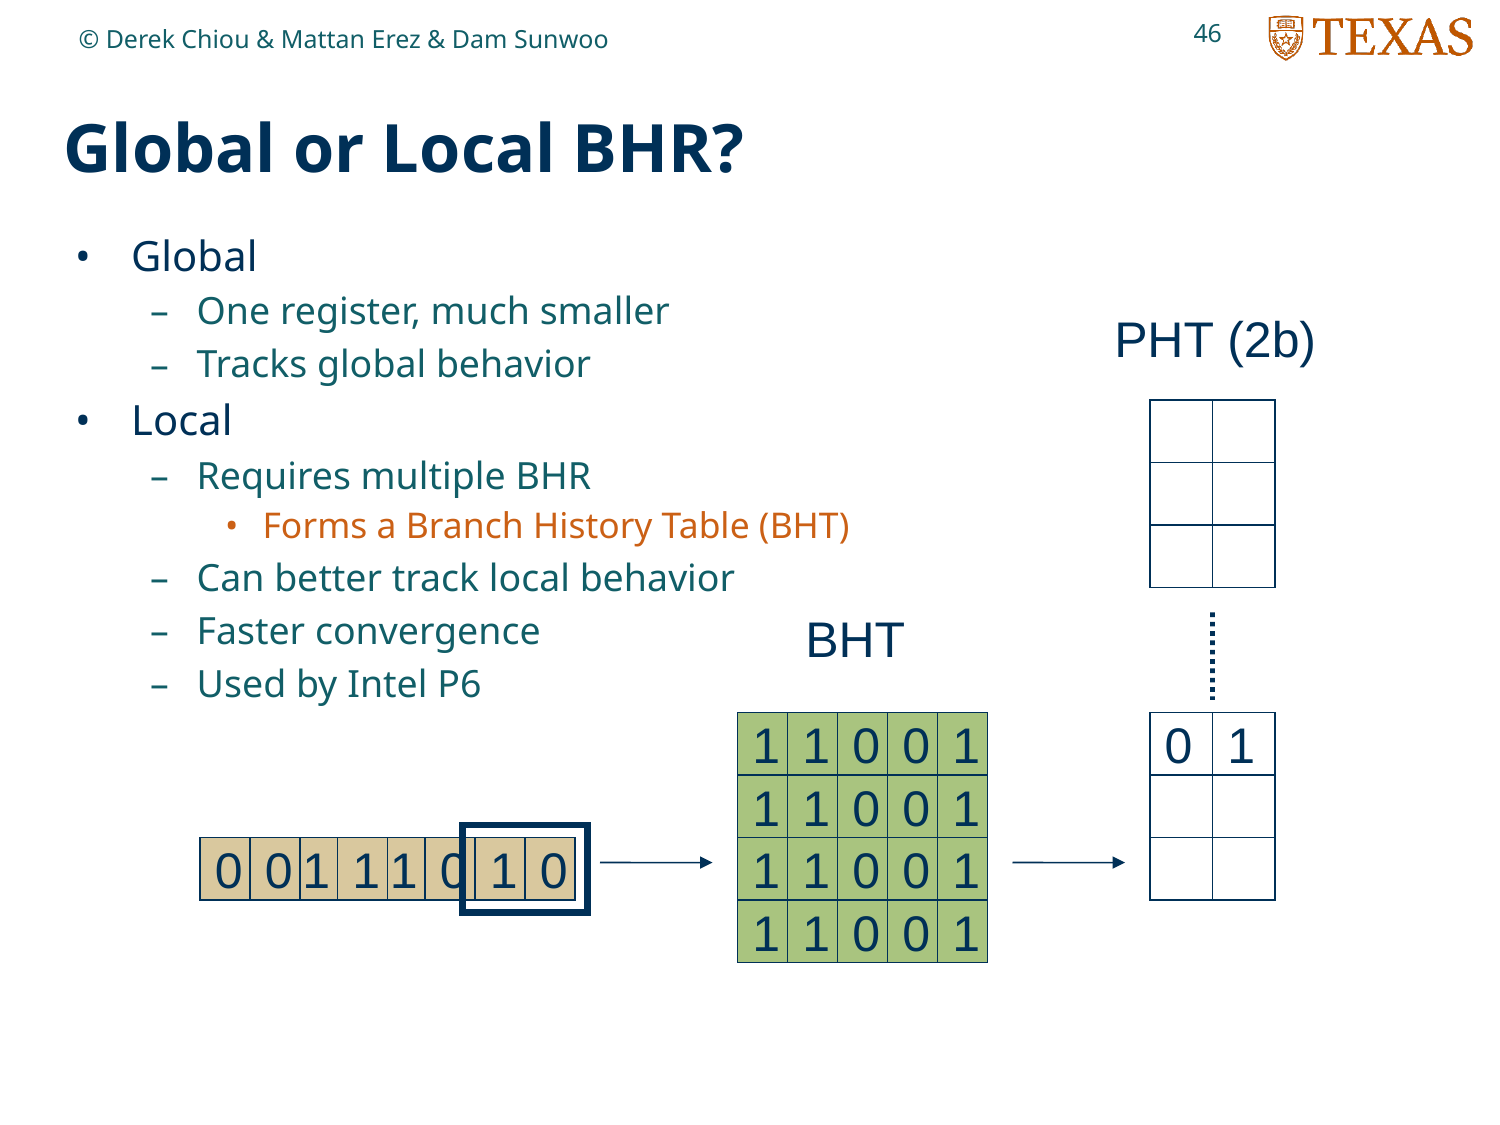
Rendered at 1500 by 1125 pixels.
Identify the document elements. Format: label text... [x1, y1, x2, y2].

picture [1268, 12, 1474, 63]
text_box [599, 856, 713, 869]
text_box 0 [1149, 712, 1212, 774]
text_box 1 [937, 712, 988, 774]
text_box 0 [887, 837, 937, 899]
text_box 1 [737, 837, 787, 899]
text_box 0 [887, 899, 937, 963]
text_box 0 [249, 837, 300, 900]
text_box 0 [425, 837, 462, 900]
text_box 1 [787, 899, 837, 963]
text_box [1149, 524, 1212, 588]
text_box BHT [790, 599, 921, 675]
text_box 1 [337, 837, 388, 900]
text_box [1149, 462, 1212, 524]
slide_number 46 [1100, 0, 1238, 73]
text_box 0 [887, 774, 937, 837]
text_box [1212, 462, 1275, 524]
text_box 1 [1212, 712, 1275, 774]
footer © Derek Chiou & Mattan Erez & Dam Sunwoo [63, 3, 914, 73]
text_box 1 [787, 837, 837, 899]
list Global One register, much smaller Tracks global behavior Local Requires multiple BHR Forms a Branch History Table (BHT) Can better track local behavior Faster convergence Used by Intel P6 [75, 235, 1475, 1123]
text_box 1 [937, 837, 988, 899]
text_box [1212, 399, 1275, 462]
text_box 1 [388, 837, 425, 900]
text_box 0 [837, 837, 887, 899]
text_box PHT (2b) [1099, 299, 1332, 375]
text_box 0 [837, 899, 887, 963]
text_box [1149, 774, 1212, 837]
text_box 1 [787, 774, 837, 837]
text_box 0 [200, 837, 249, 900]
text_box [1149, 399, 1212, 462]
text_box [1212, 524, 1275, 588]
text_box 1 [937, 774, 988, 837]
text_box [1212, 837, 1275, 900]
text_box 1 [937, 899, 988, 963]
text_box 0 [837, 712, 887, 774]
text_box [1012, 856, 1126, 869]
text_box 0 [887, 712, 937, 774]
text_box 1 [737, 774, 787, 837]
text_box 1 [300, 837, 337, 900]
text_box 0 [837, 774, 887, 837]
text_box [1212, 774, 1275, 837]
text_box 1 [737, 899, 787, 963]
text_box [462, 824, 588, 913]
text_box [1149, 837, 1212, 900]
title Global or Local BHR? [63, 75, 1475, 223]
text_box 1 [787, 712, 837, 774]
text_box 1 [737, 712, 787, 774]
